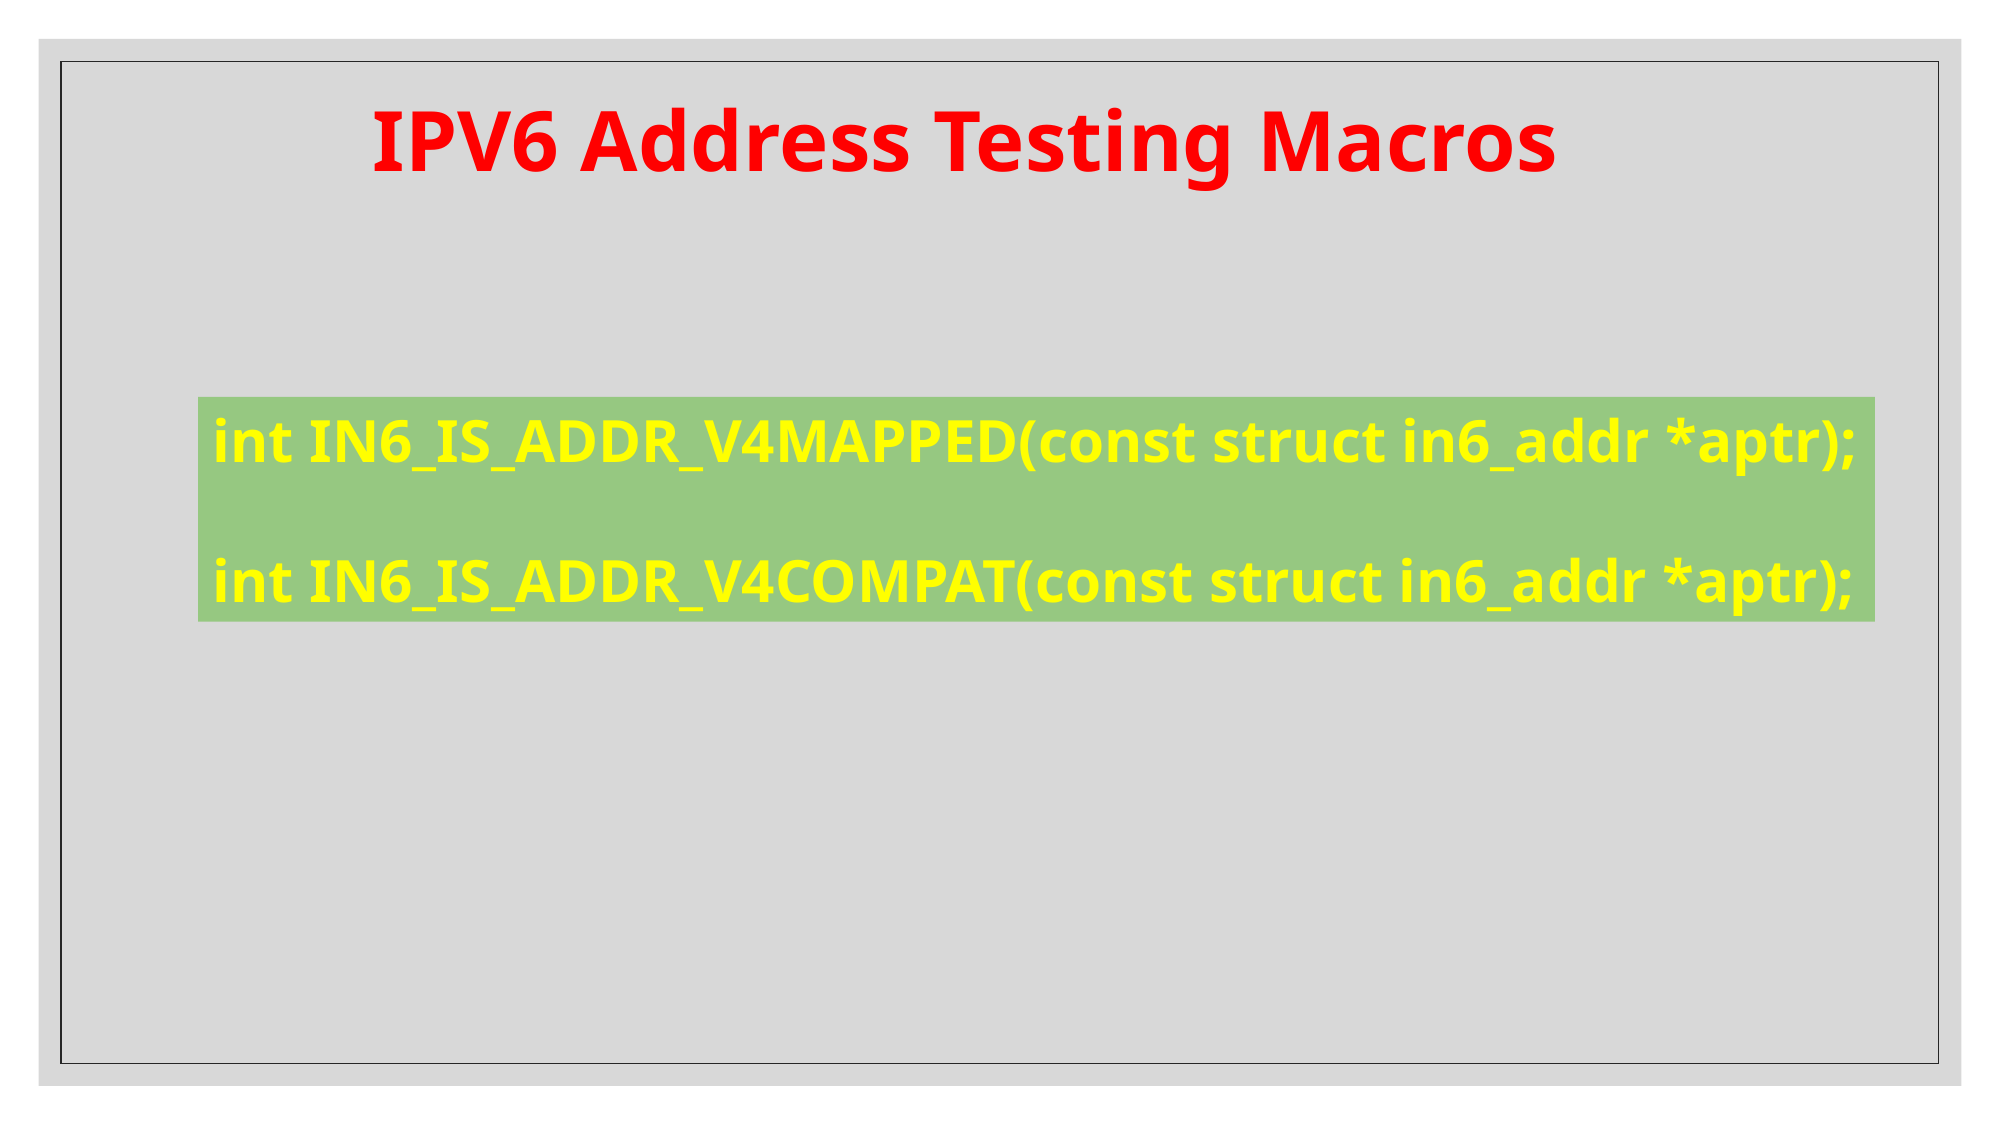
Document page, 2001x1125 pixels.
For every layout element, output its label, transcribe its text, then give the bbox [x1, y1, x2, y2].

title IPV6 Address Testing Macros [84, 58, 1848, 232]
text_box int IN6_IS_ADDR_V4MAPPED(const struct in6_addr *aptr); int IN6_IS_ADDR_V4COMPAT(const struct in6_addr *aptr); [198, 396, 1875, 622]
